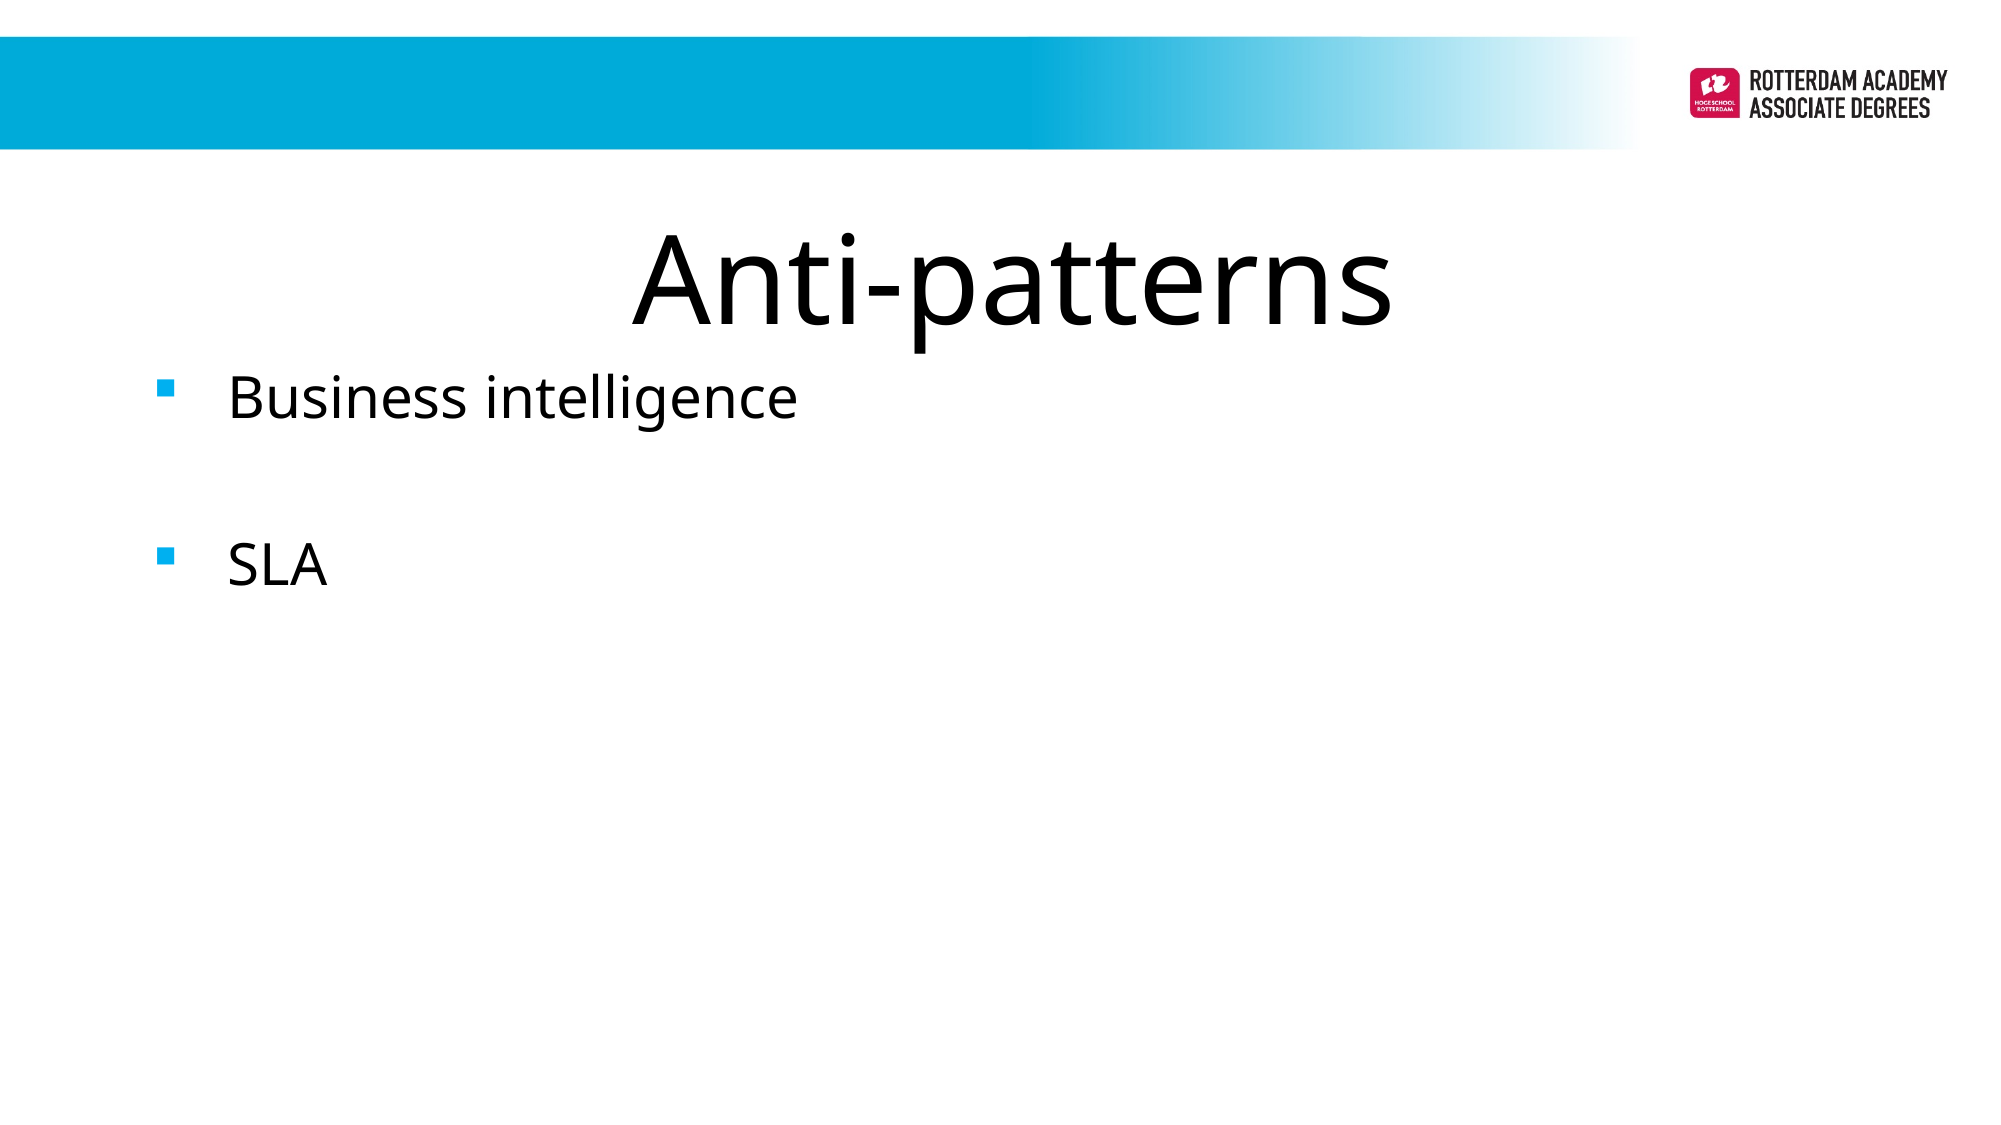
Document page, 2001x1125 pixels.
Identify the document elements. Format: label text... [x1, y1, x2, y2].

text_box Anti-patterns [274, 209, 1754, 359]
picture [0, 0, 2000, 184]
list Business intelligence SLA [137, 360, 1863, 1055]
text_box [249, 184, 1729, 334]
